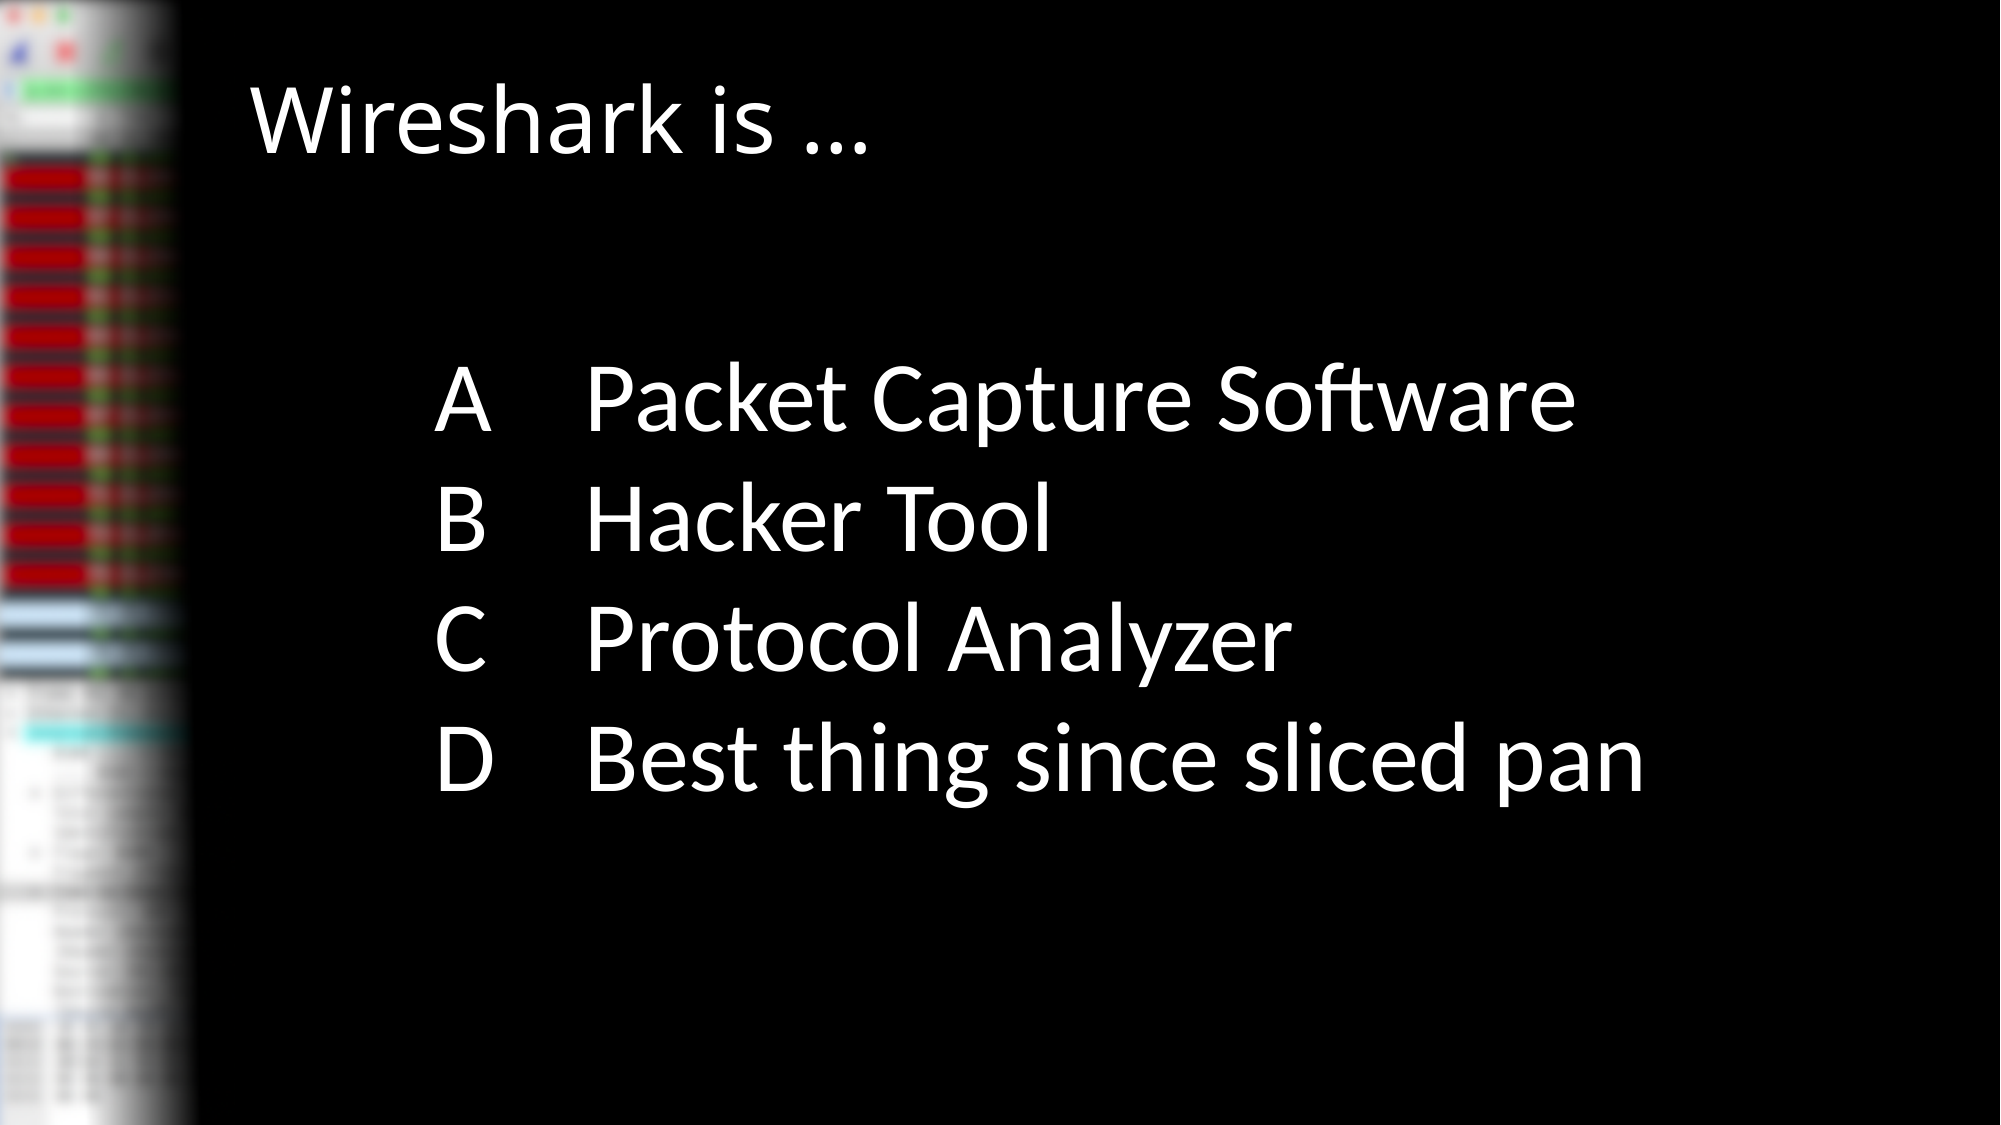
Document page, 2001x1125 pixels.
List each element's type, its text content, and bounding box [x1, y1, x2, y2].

picture [0, 0, 235, 1125]
title Wireshark is … [235, 59, 1865, 188]
text_box A Packet Capture Software B Hacker Tool C Protocol Analyzer D Best thing since sliced pan [420, 323, 1679, 864]
